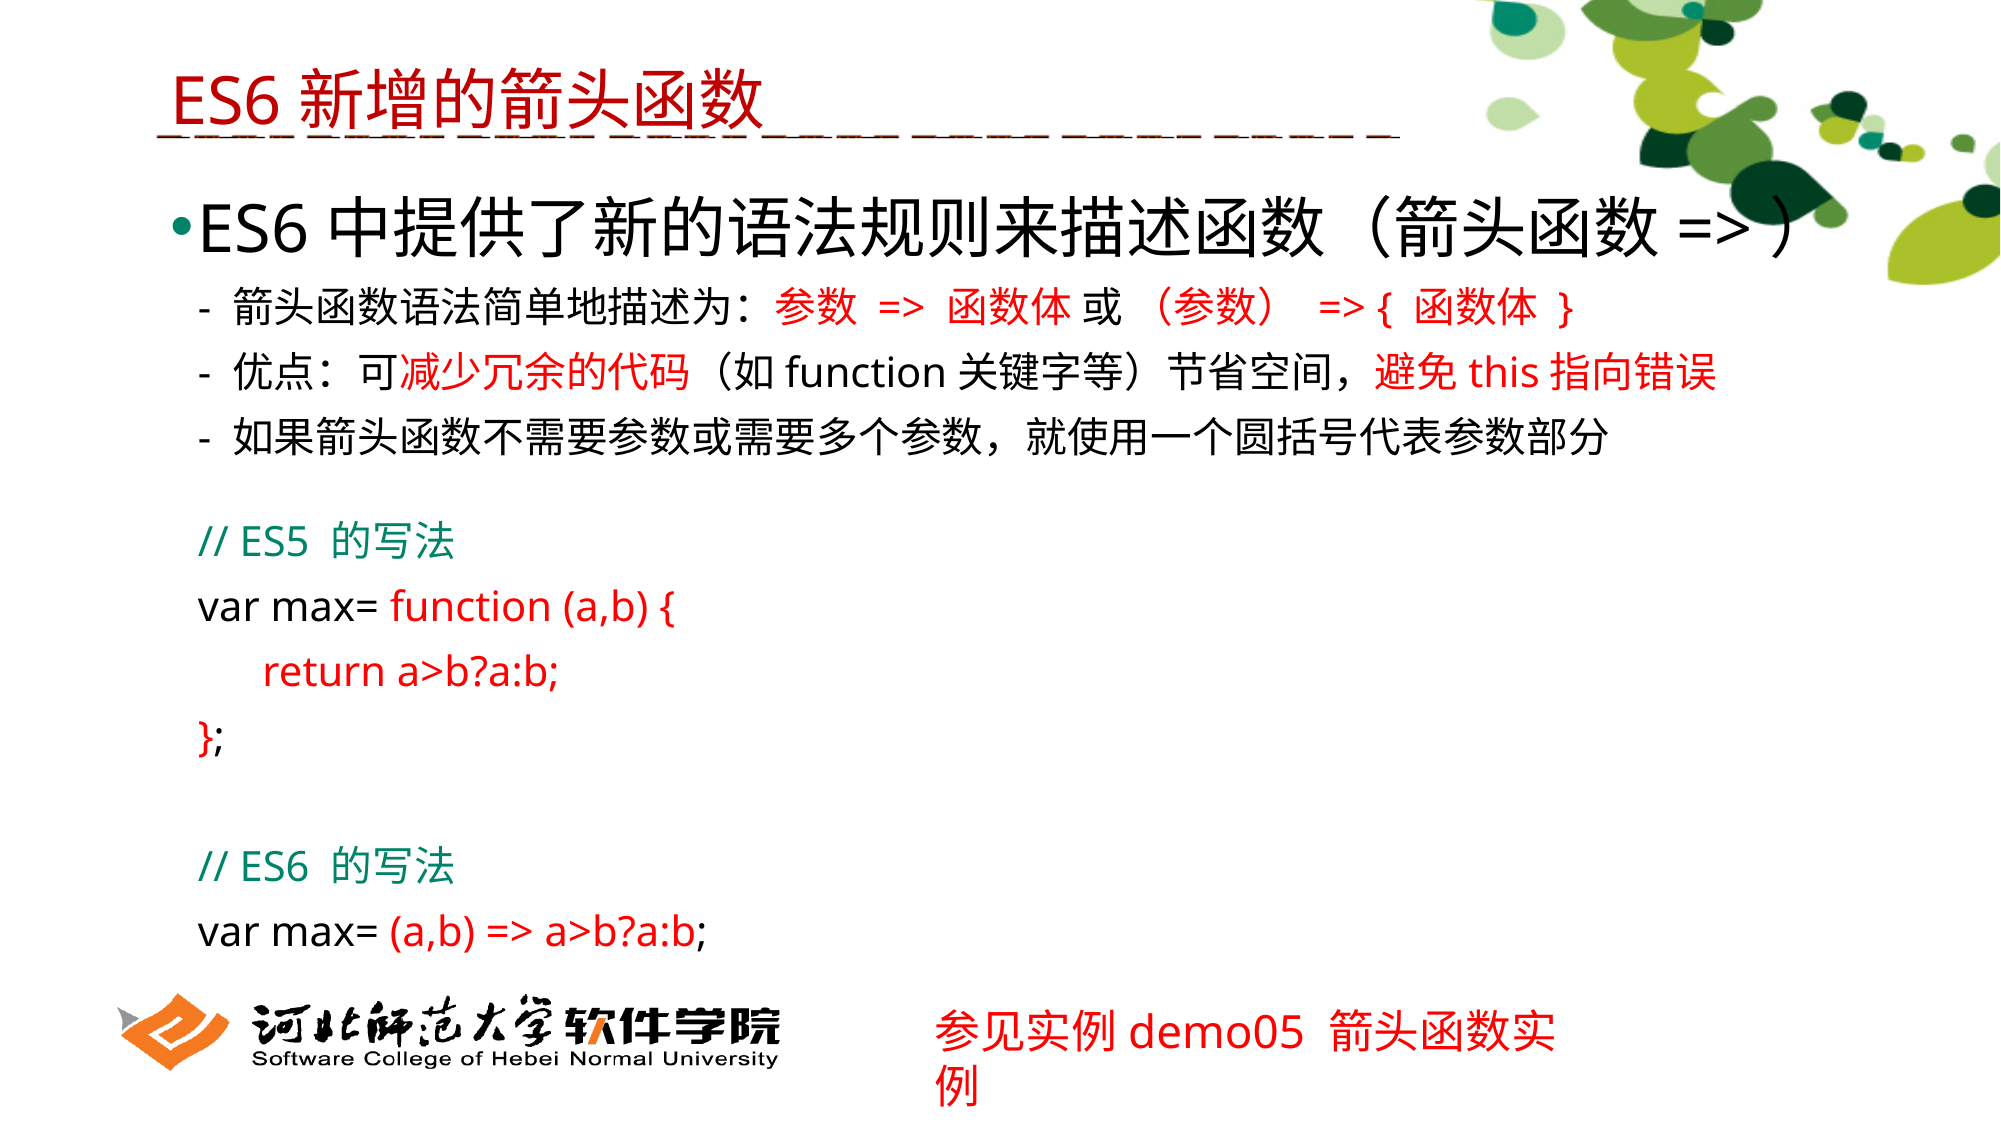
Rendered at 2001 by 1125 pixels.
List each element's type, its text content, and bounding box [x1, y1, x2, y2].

list ES6中提供了新的语法规则来描述函数（箭头函数=>） - 箭头函数语法简单地描述为：参数 => 函数体 或 （参数） => { 函数体 } - 优点：可减少冗余的代码（如function关键字等）节省空间，避免this指向错误 - 如果箭头函数不需要参数或需要多个参数，就使用一个圆括号代表参数部分 // ES5 的写法 var max= function (a,b) { return a>b?a:b; }; // ES6 的写法 var max= (a,b) => a>b?a:b; [155, 154, 1867, 994]
list ES6新增的箭头函数 [155, 50, 1536, 131]
text_box 参见实例demo05 箭头函数实例 [919, 994, 1610, 1120]
picture [0, 0, 2001, 1125]
